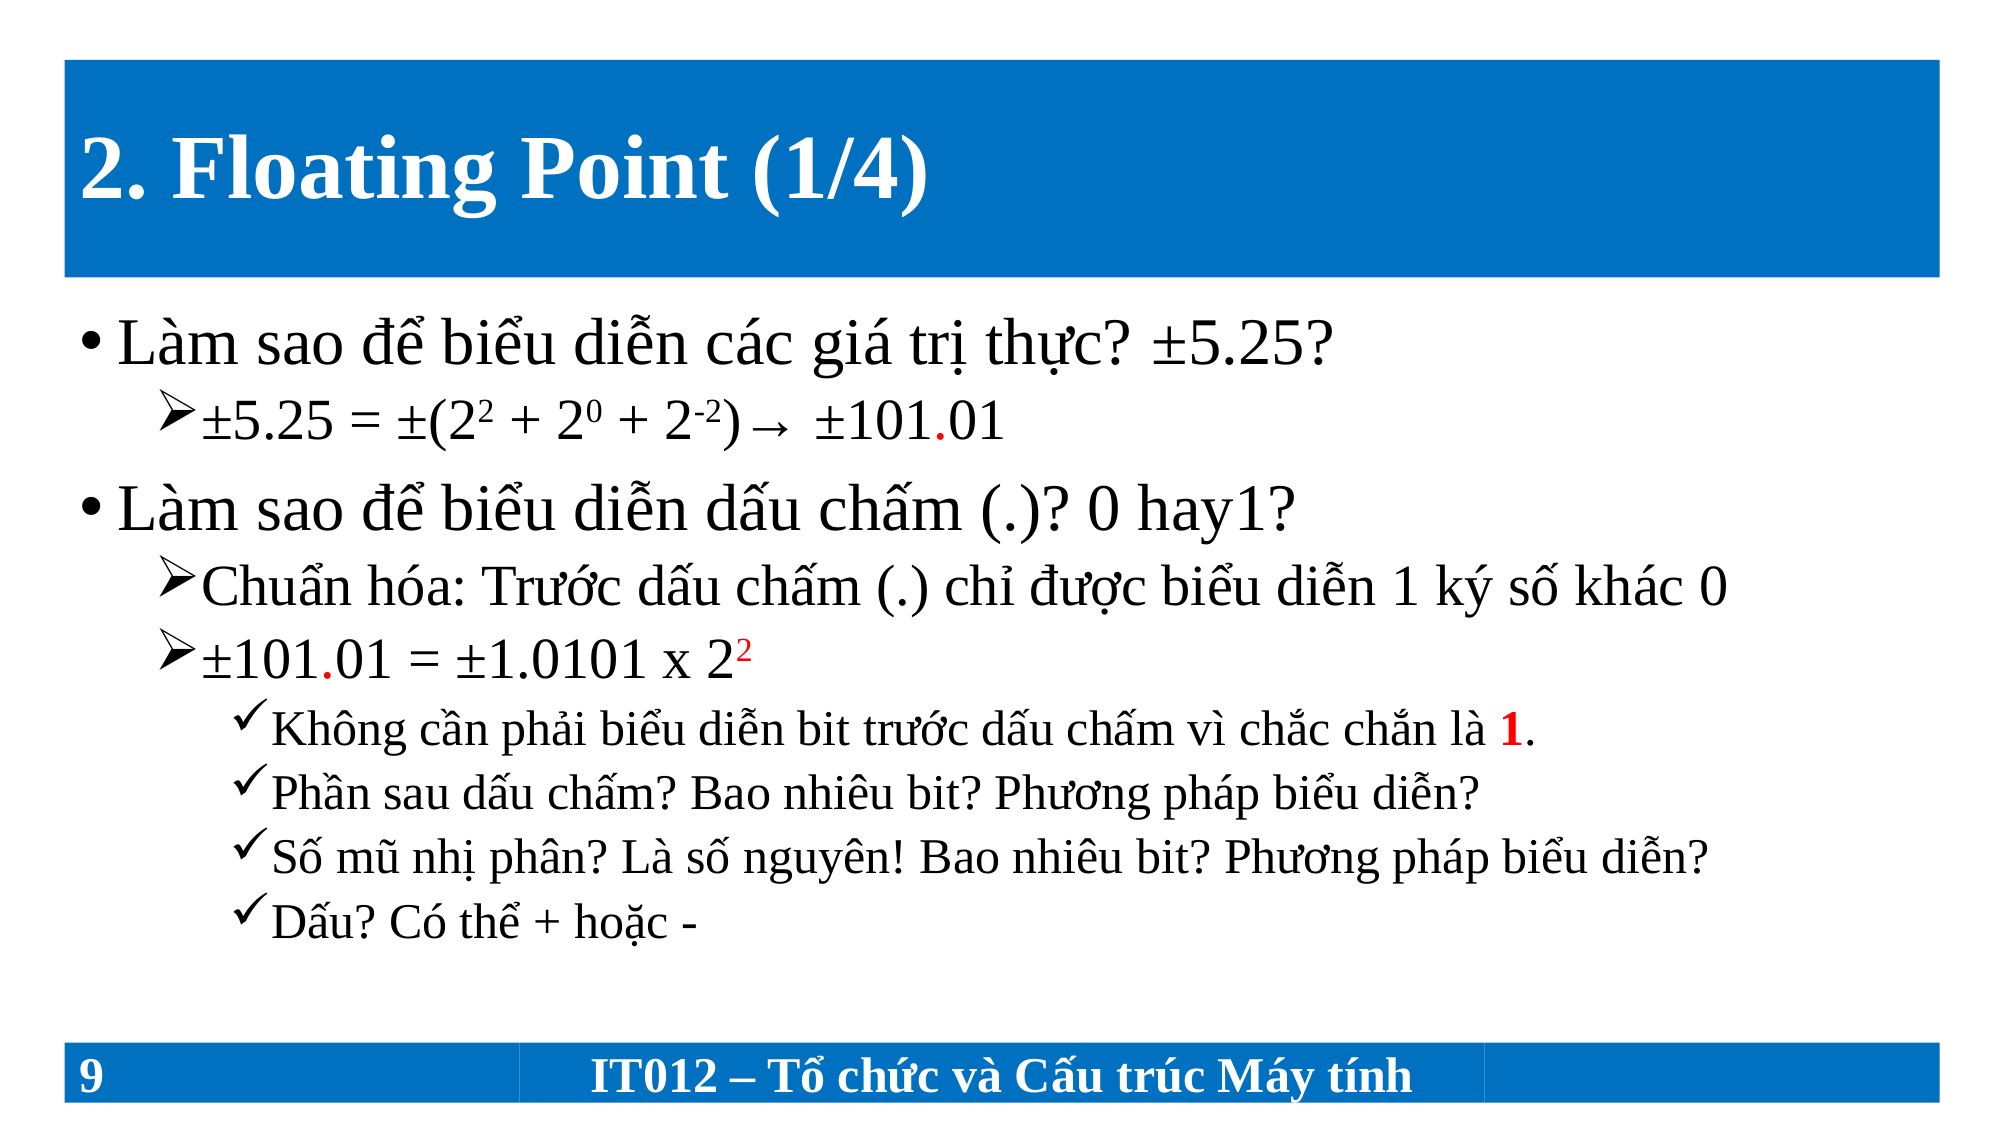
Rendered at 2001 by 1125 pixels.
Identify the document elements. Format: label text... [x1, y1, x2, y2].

list Làm sao để biểu diễn các giá trị thực? ±5.25? ±5.25 = ±(22 + 20 + 2-2)→ ±101.01 Làm sao để biểu diễn dấu chấm (.)? 0 hay1? Chuẩn hóa: Trước dấu chấm (.) chỉ được biểu diễn 1 ký số khác 0 ±101.01 = ±1.0101 x 22 Không cần phải biểu diễn bit trước dấu chấm vì chắc chắn là 1. Phần sau dấu chấm? Bao nhiêu bit? Phương pháp biểu diễn? Số mũ nhị phân? Là số nguyên! Bao nhiêu bit? Phương pháp biểu diễn? Dấu? Có thể + hoặc - [64, 299, 1940, 1014]
slide_number 9 [64, 1042, 520, 1103]
title 2. Floating Point (1/4) [64, 59, 1940, 278]
